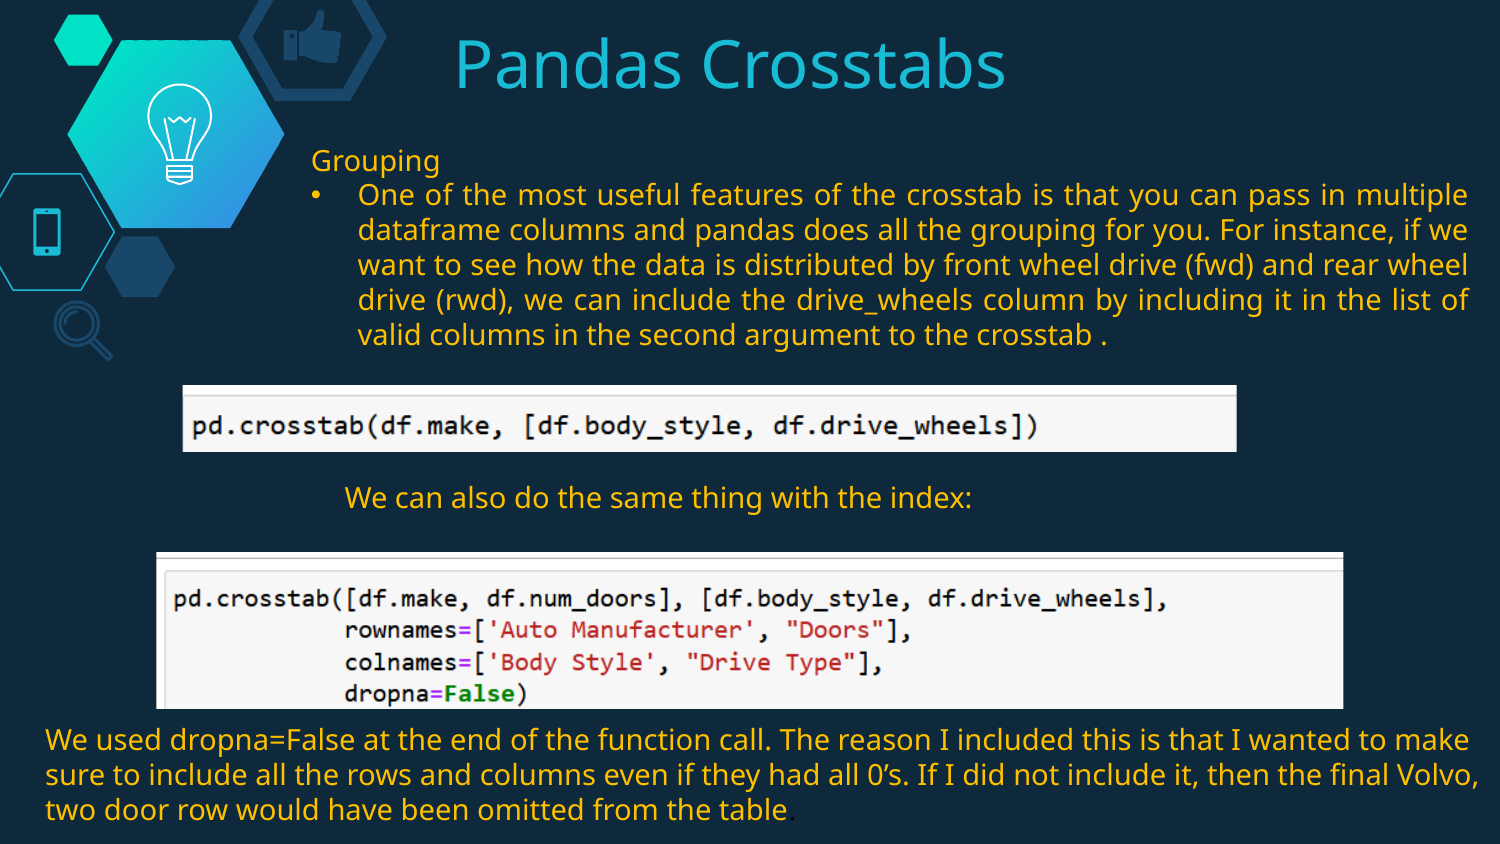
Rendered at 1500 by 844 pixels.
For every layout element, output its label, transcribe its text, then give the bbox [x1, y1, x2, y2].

picture [156, 552, 1344, 710]
text_box We used dropna=False at the end of the function call. The reason I included this is that I wanted to make sure to include all the rows and columns even if they had all 0’s. If I did not include it, then the final Volvo, two door row would have been omitted from the table. [30, 714, 1500, 834]
picture [182, 385, 1237, 452]
text_box We can also do the same thing with the index: [329, 471, 1096, 522]
text_box Grouping One of the most useful features of the crosstab is that you can pass in multiple dataframe columns and pandas does all the grouping for you. For instance, if we want to see how the data is distributed by front wheel drive (fwd) and rear wheel drive (rwd), we can include the drive_wheels column by including it in the list of valid columns in the second argument to the crosstab . [296, 134, 1485, 359]
title Pandas Crosstabs [438, 11, 1500, 118]
